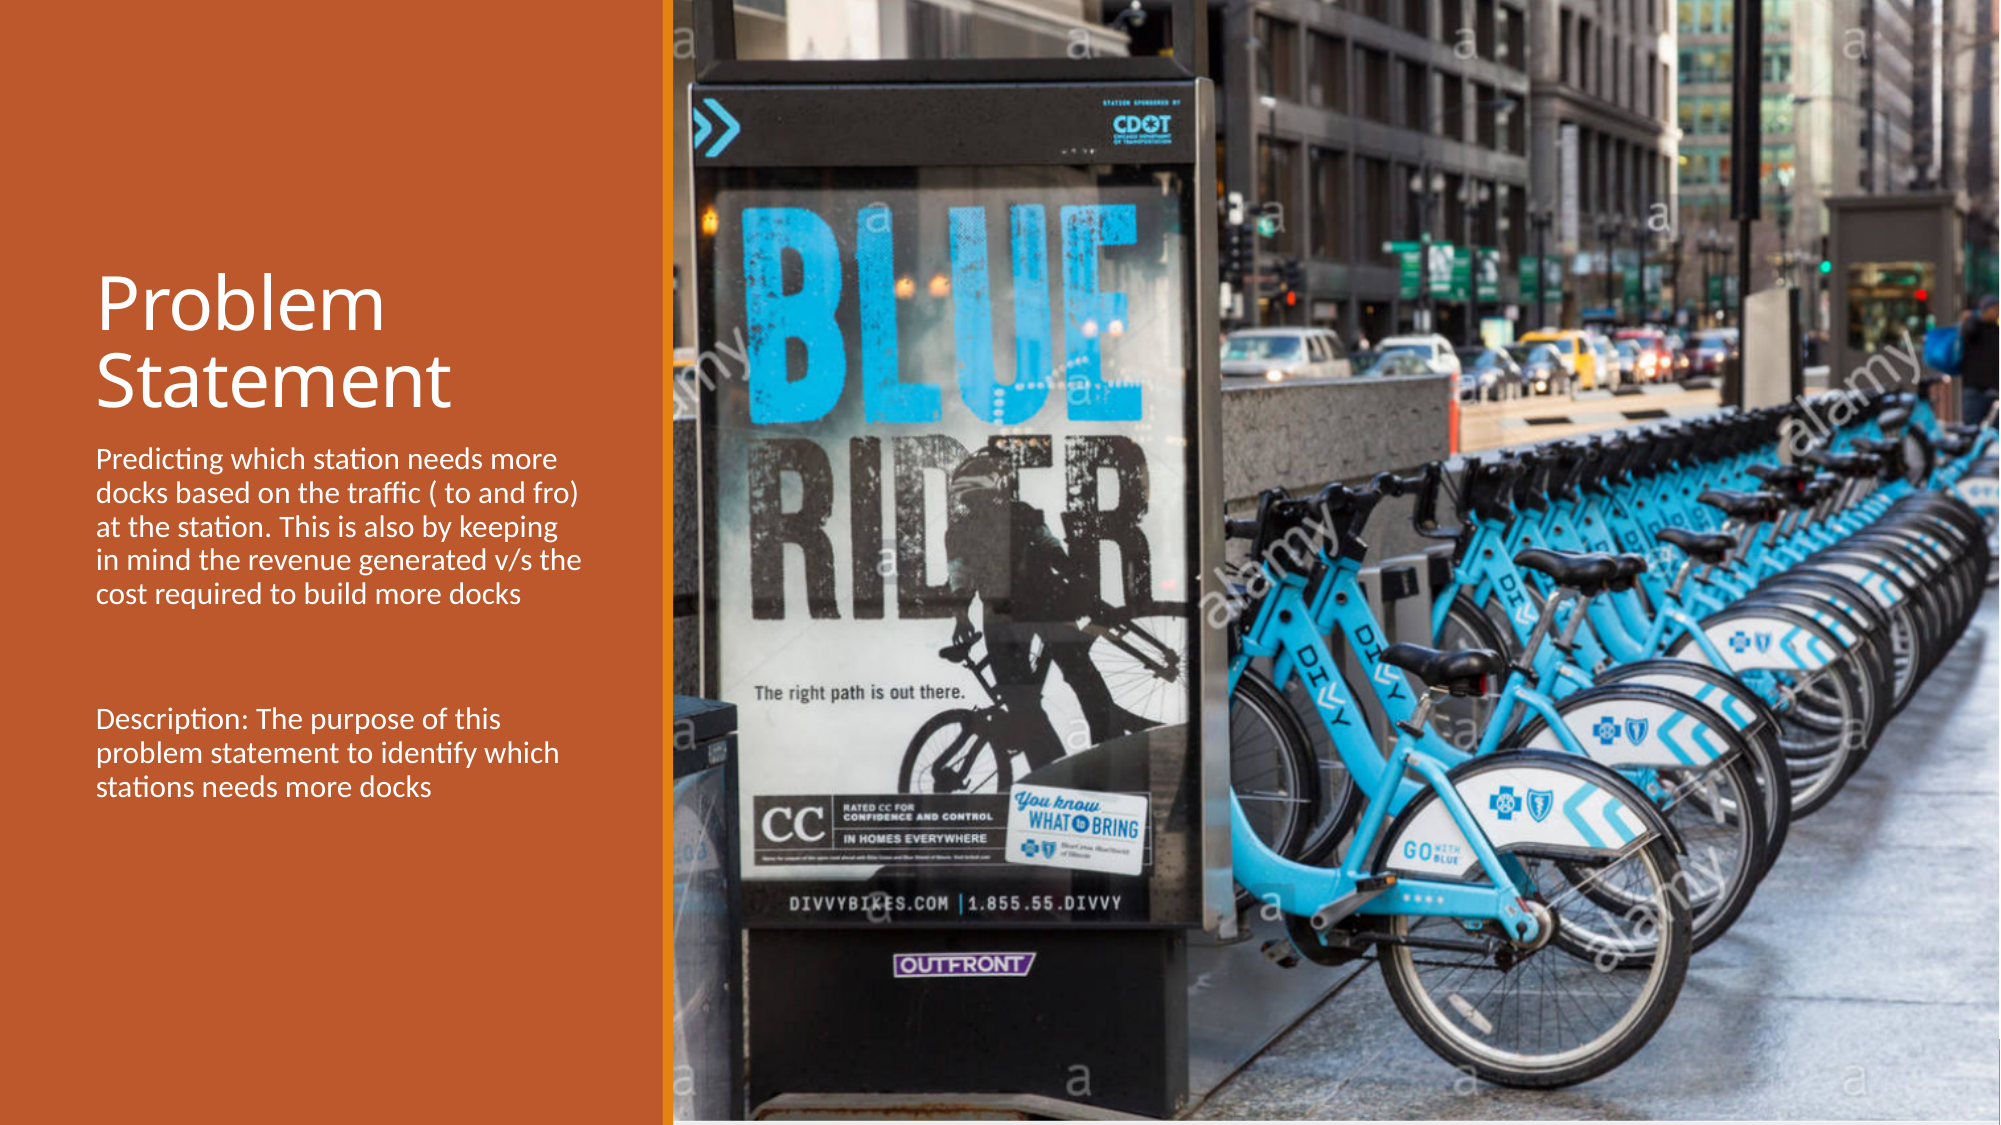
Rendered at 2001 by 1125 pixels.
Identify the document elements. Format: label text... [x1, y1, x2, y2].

text_box Problem Statement [80, 84, 587, 430]
text_box [0, 0, 661, 1125]
text_box [661, 0, 667, 1125]
picture [667, 0, 2000, 1125]
list Predicting which station needs more docks based on the traffic ( to and fro) at the station. This is also by keeping in mind the revenue generated v/s the cost required to build more docks Description: The purpose of this problem statement to identify which stations needs more docks [80, 435, 587, 983]
